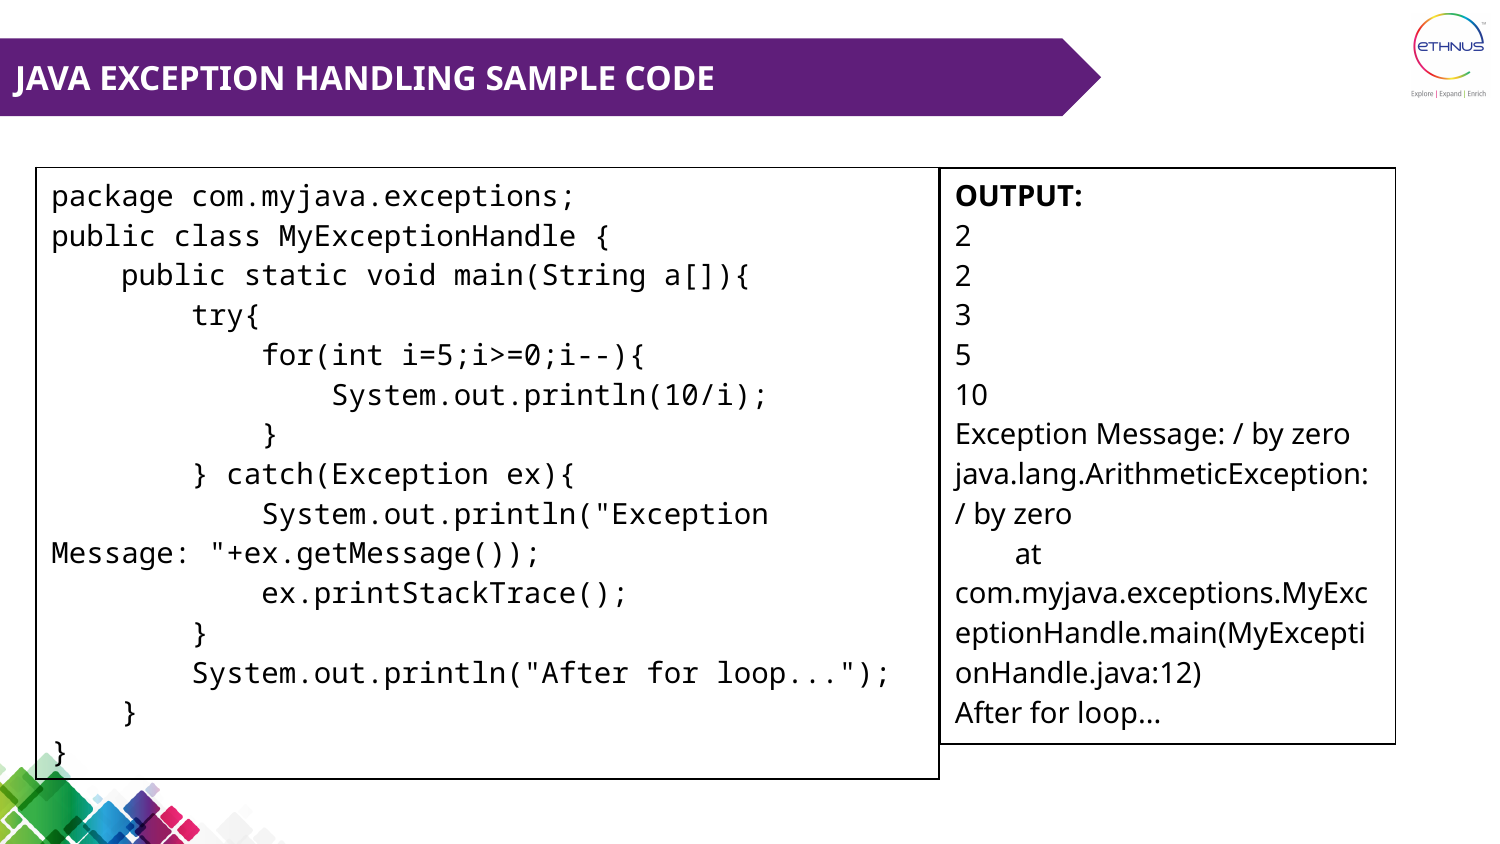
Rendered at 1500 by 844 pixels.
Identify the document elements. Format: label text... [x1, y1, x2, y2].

table_header package com.myjava.exceptions; public class MyExceptionHandle { public static void main(String a[]){ try{ for(int i=5;i>=0;i--){ System.out.println(10/i); } } catch(Exception ex){ System.out.println("Exception Message: "+ex.getMessage()); ex.printStackTrace(); } System.out.println("After for loop..."); } } [37, 168, 938, 778]
picture [0, 744, 413, 844]
table_header OUTPUT: 2 2 3 5 10 Exception Message: / by zero java.lang.ArithmeticException: / by zero at com.myjava.exceptions.MyExceptionHandle.main(MyExceptionHandle.java:12) After for loop... [941, 169, 1395, 743]
text_box [0, 118, 1013, 722]
picture [1411, 12, 1491, 99]
text_box JAVA EXCEPTION HANDLING SAMPLE CODE [0, 38, 1102, 117]
